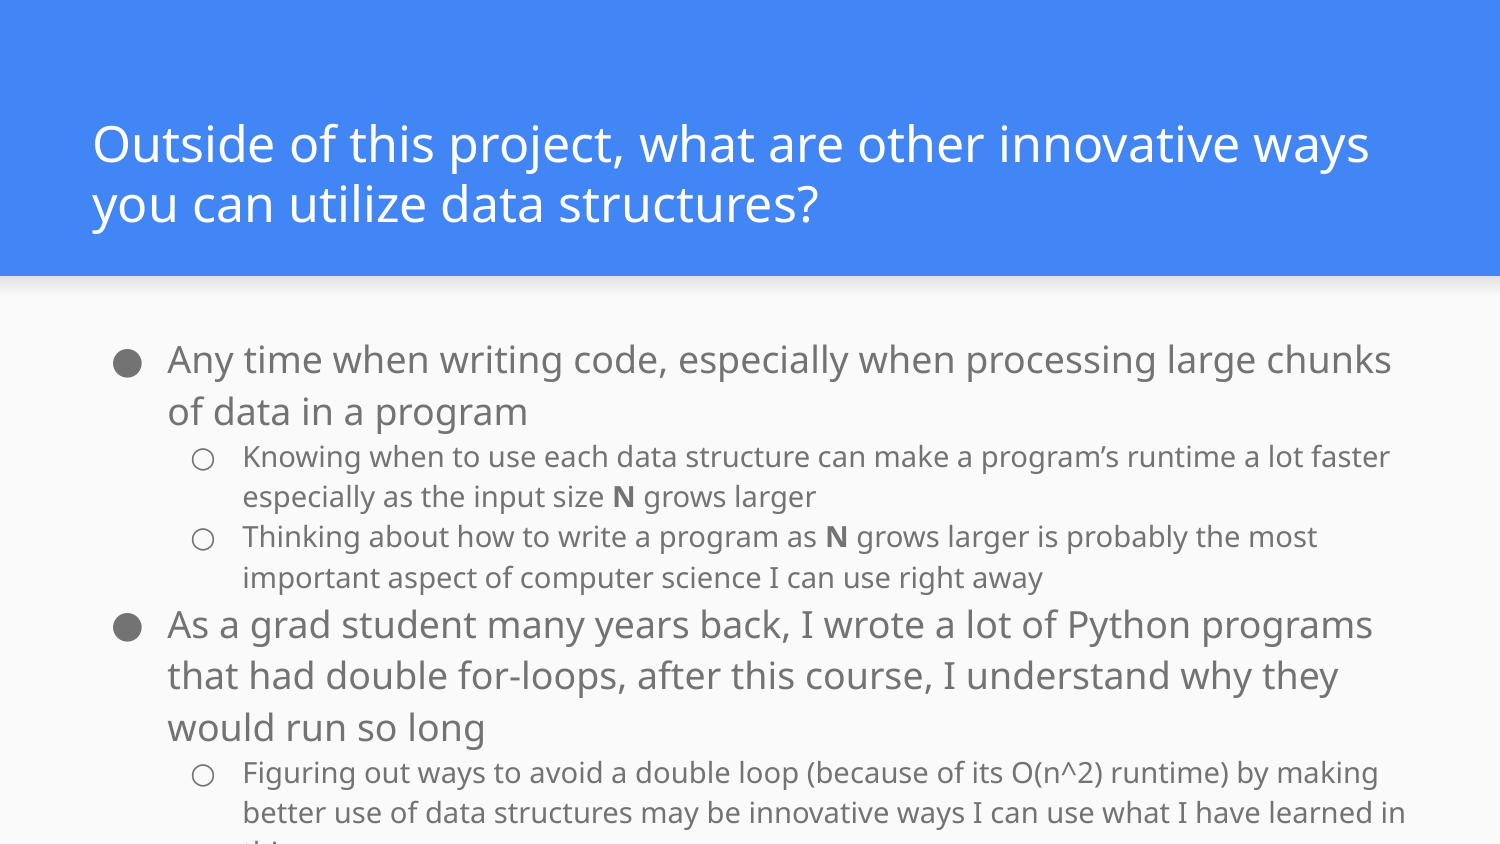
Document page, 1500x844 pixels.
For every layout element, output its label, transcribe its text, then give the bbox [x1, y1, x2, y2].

title Outside of this project, what are other innovative ways you can utilize data structures? [77, 121, 1427, 248]
list Any time when writing code, especially when processing large chunks of data in a program Knowing when to use each data structure can make a program’s runtime a lot faster especially as the input size N grows larger Thinking about how to write a program as N grows larger is probably the most important aspect of computer science I can use right away As a grad student many years back, I wrote a lot of Python programs that had double for-loops, after this course, I understand why they would run so long Figuring out ways to avoid a double loop (because of its O(n^2) runtime) by making better use of data structures may be innovative ways I can use what I have learned in this course [77, 314, 1427, 760]
